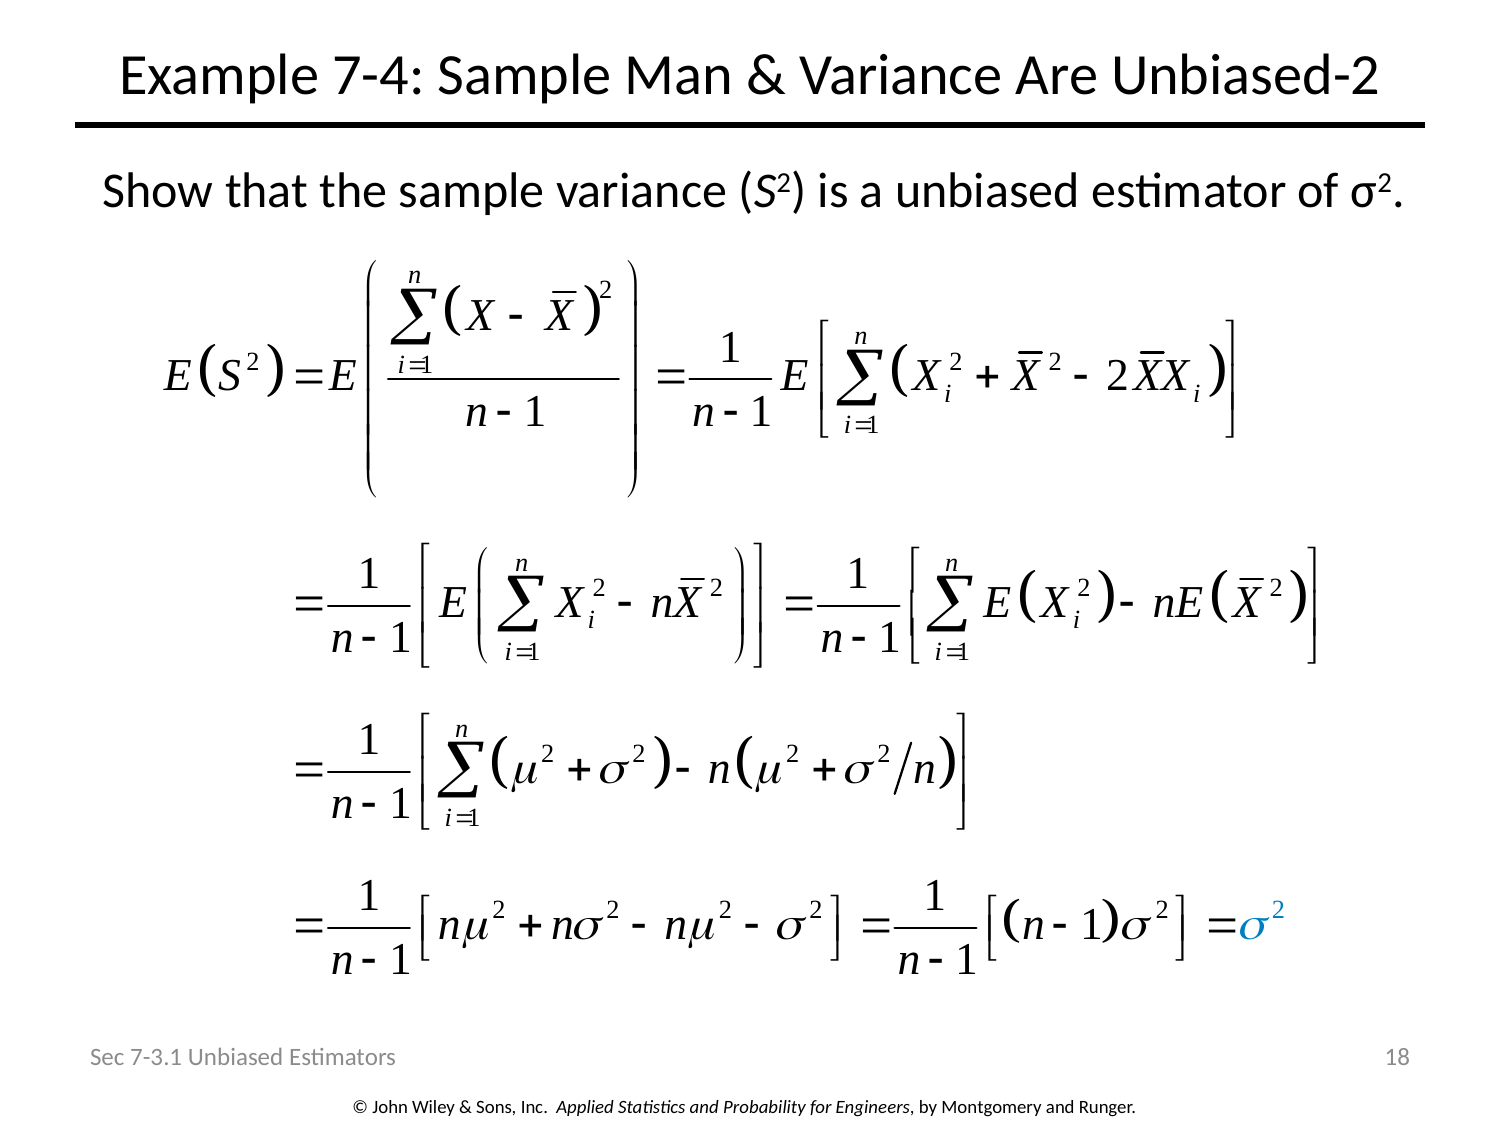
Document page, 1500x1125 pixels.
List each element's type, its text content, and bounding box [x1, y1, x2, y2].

footer Sec 7-3.1 Unbiased Estimators [75, 1025, 888, 1085]
slide_number 18 [1250, 1025, 1425, 1085]
title Example 7-4: Sample Man & Variance Are Unbiased-2 [75, 0, 1425, 143]
list Show that the sample variance (S2) is a unbiased estimator of σ2. [87, 149, 1425, 250]
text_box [155, 249, 1333, 987]
